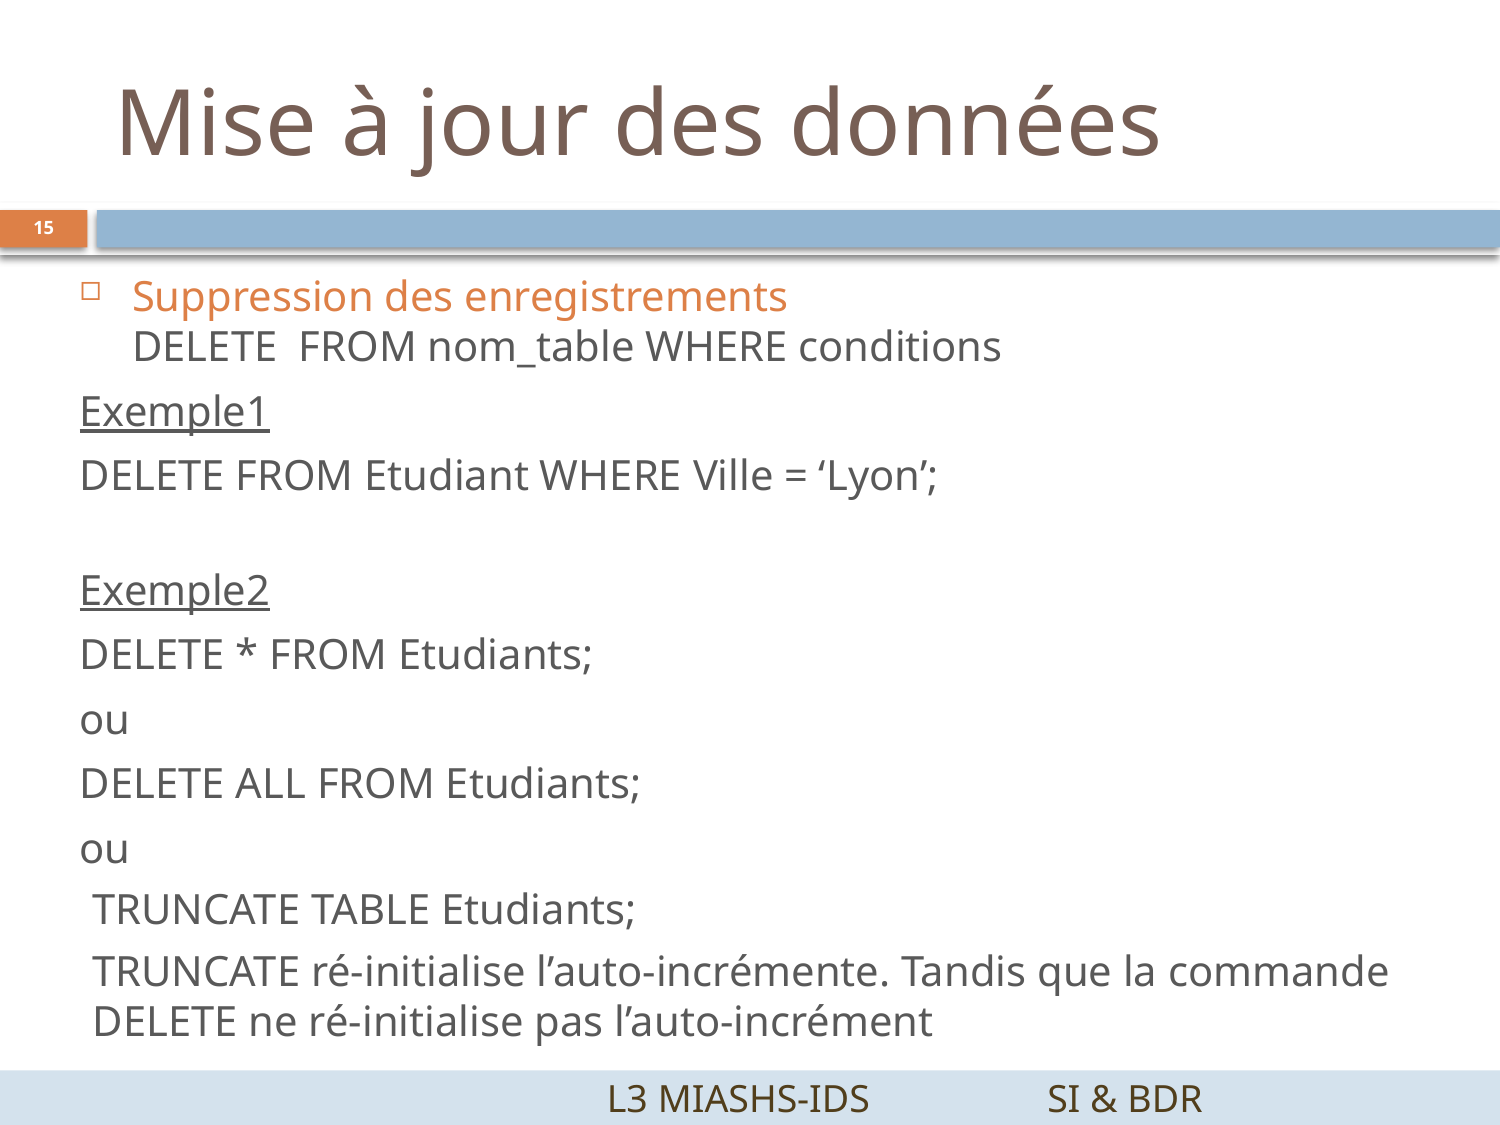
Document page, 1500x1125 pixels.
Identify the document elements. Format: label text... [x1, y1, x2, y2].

title Mise à jour des données [99, 37, 1438, 200]
text_box L3 MIASHS-IDS SI & BDR [0, 1069, 1500, 1125]
slide_number 15 [0, 208, 88, 249]
list Suppression des enregistrements DELETE FROM nom_table WHERE conditions Exemple1 DELETE FROM Etudiant WHERE Ville = ‘Lyon’; Exemple2 DELETE * FROM Etudiants; ou DELETE ALL FROM Etudiants; ou TRUNCATE TABLE Etudiants; TRUNCATE ré-initialise l’auto-incrémente. Tandis que la commande DELETE ne ré-initialise pas l’auto-incrément [64, 262, 1471, 1047]
